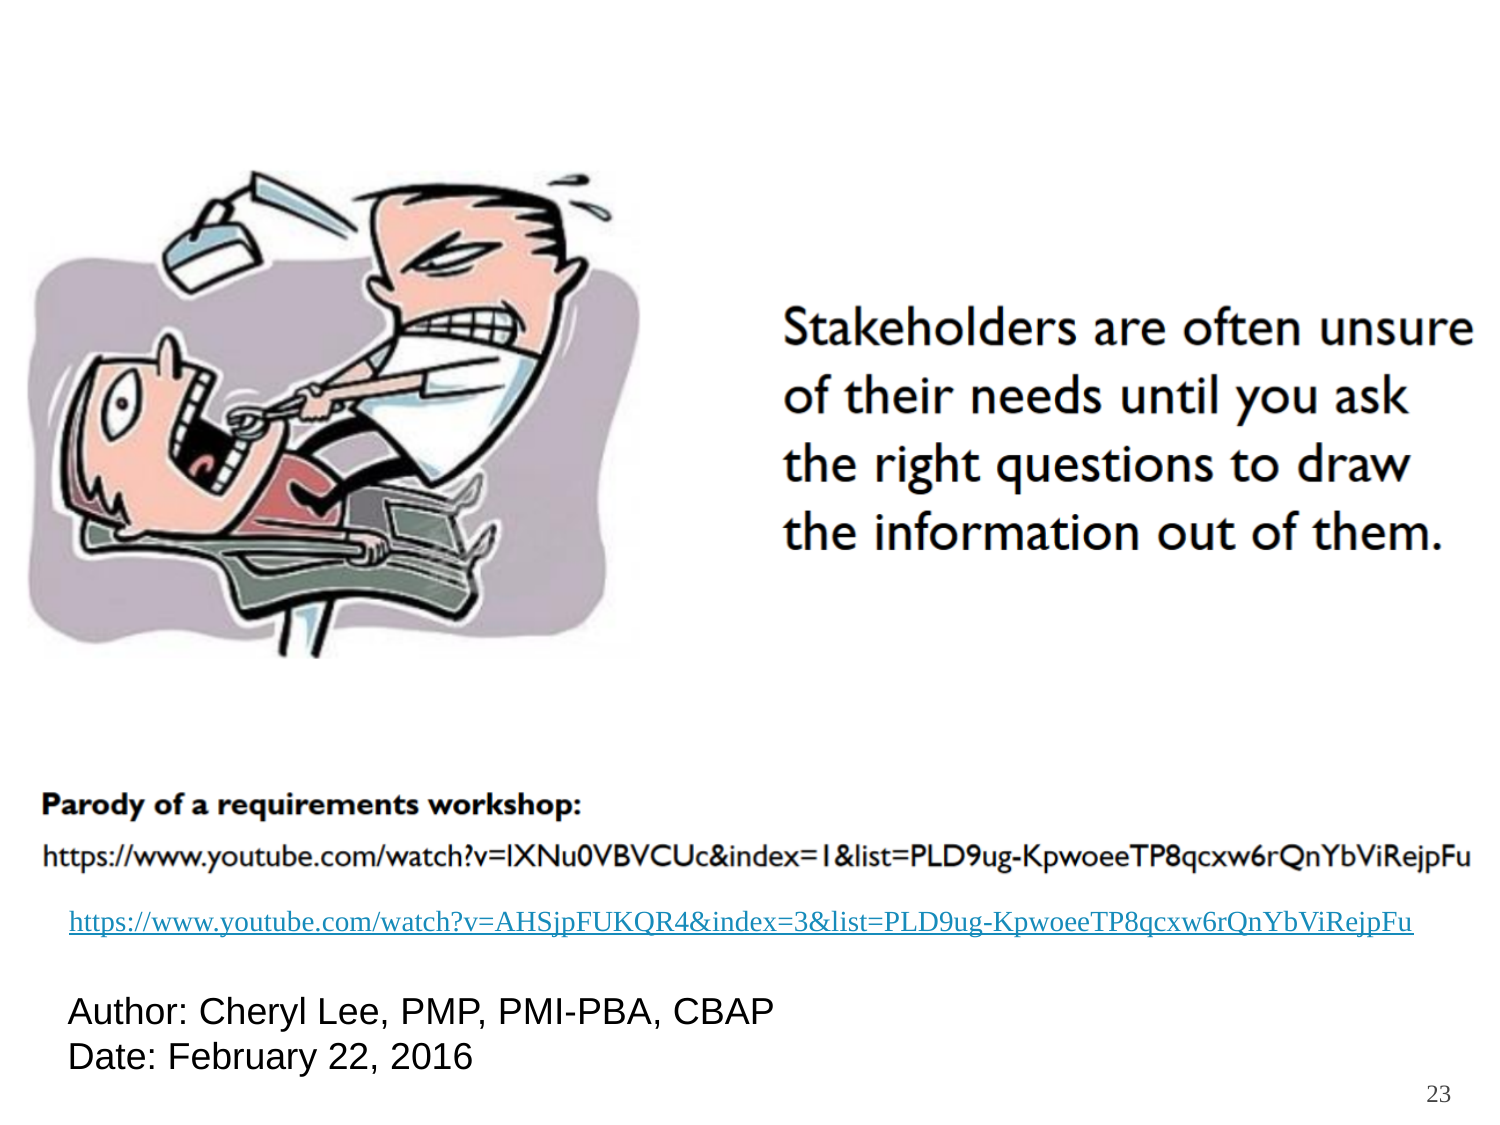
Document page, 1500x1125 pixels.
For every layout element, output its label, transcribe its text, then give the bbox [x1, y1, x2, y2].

picture [4, 125, 1494, 879]
text_box Author: Cheryl Lee, PMP, PMI-PBA, CBAP Date: February 22, 2016 [53, 979, 803, 1085]
text_box https://www.youtube.com/watch?v=AHSjpFUKQR4&index=3&list=PLD9ug-KpwoeeTP8qcxw6rQnYbViRejpFu [54, 894, 1429, 945]
slide_number 23 [1345, 1062, 1467, 1108]
